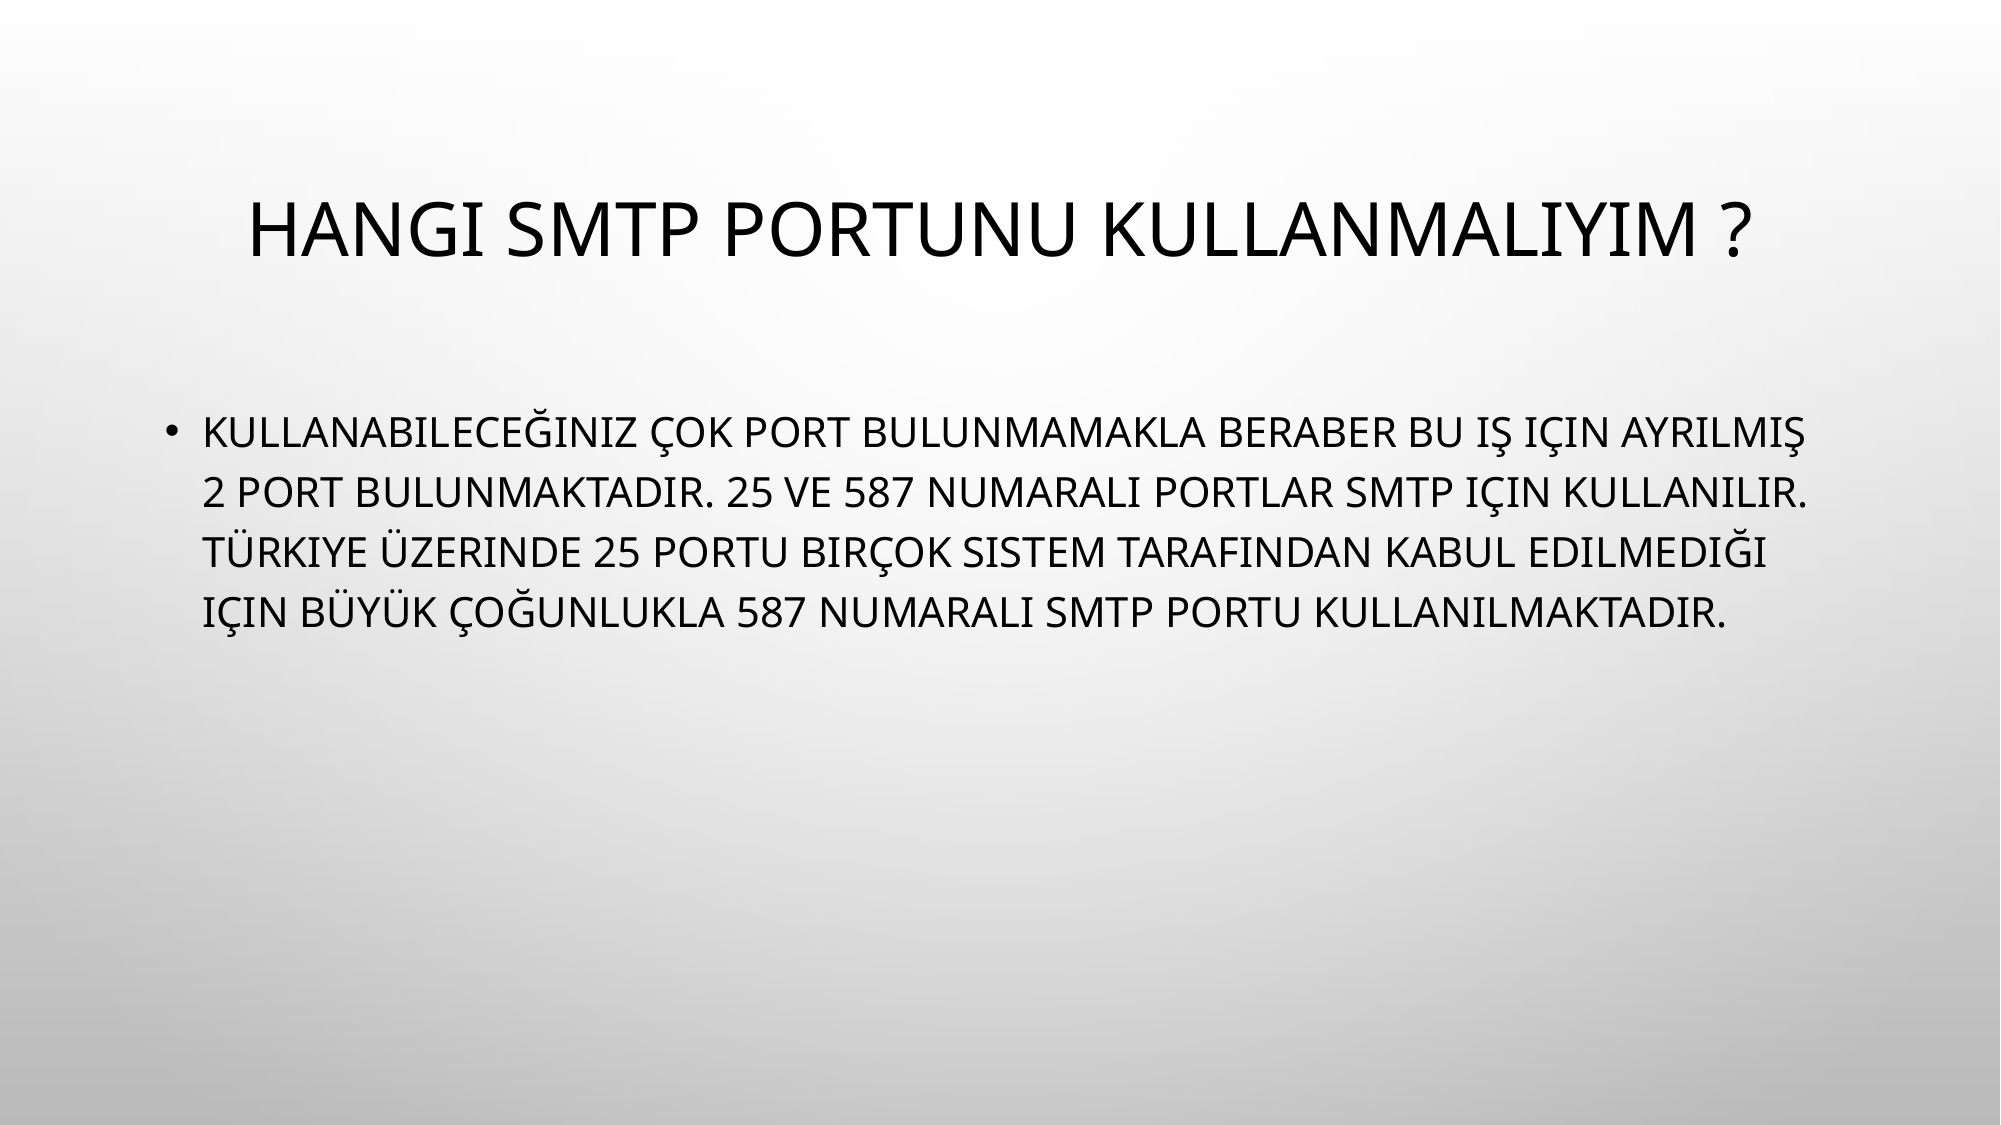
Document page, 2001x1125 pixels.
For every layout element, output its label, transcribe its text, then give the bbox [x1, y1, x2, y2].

list Kullanabileceğiniz çok port bulunmamakla beraber bu iş için ayrılmış 2 port bulunmaktadır. 25 ve 587 numaralı portlar SMTP için kullanılır. Türkiye üzerinde 25 portu birçok sistem tarafından kabul edilmediği için büyük çoğunlukla 587 numaralı smtp portu kullanılmaktadır. [149, 388, 1851, 950]
title Hangi smtp portunu kullanmalıyım ? [149, 101, 1851, 364]
picture [0, 0, 2000, 1125]
